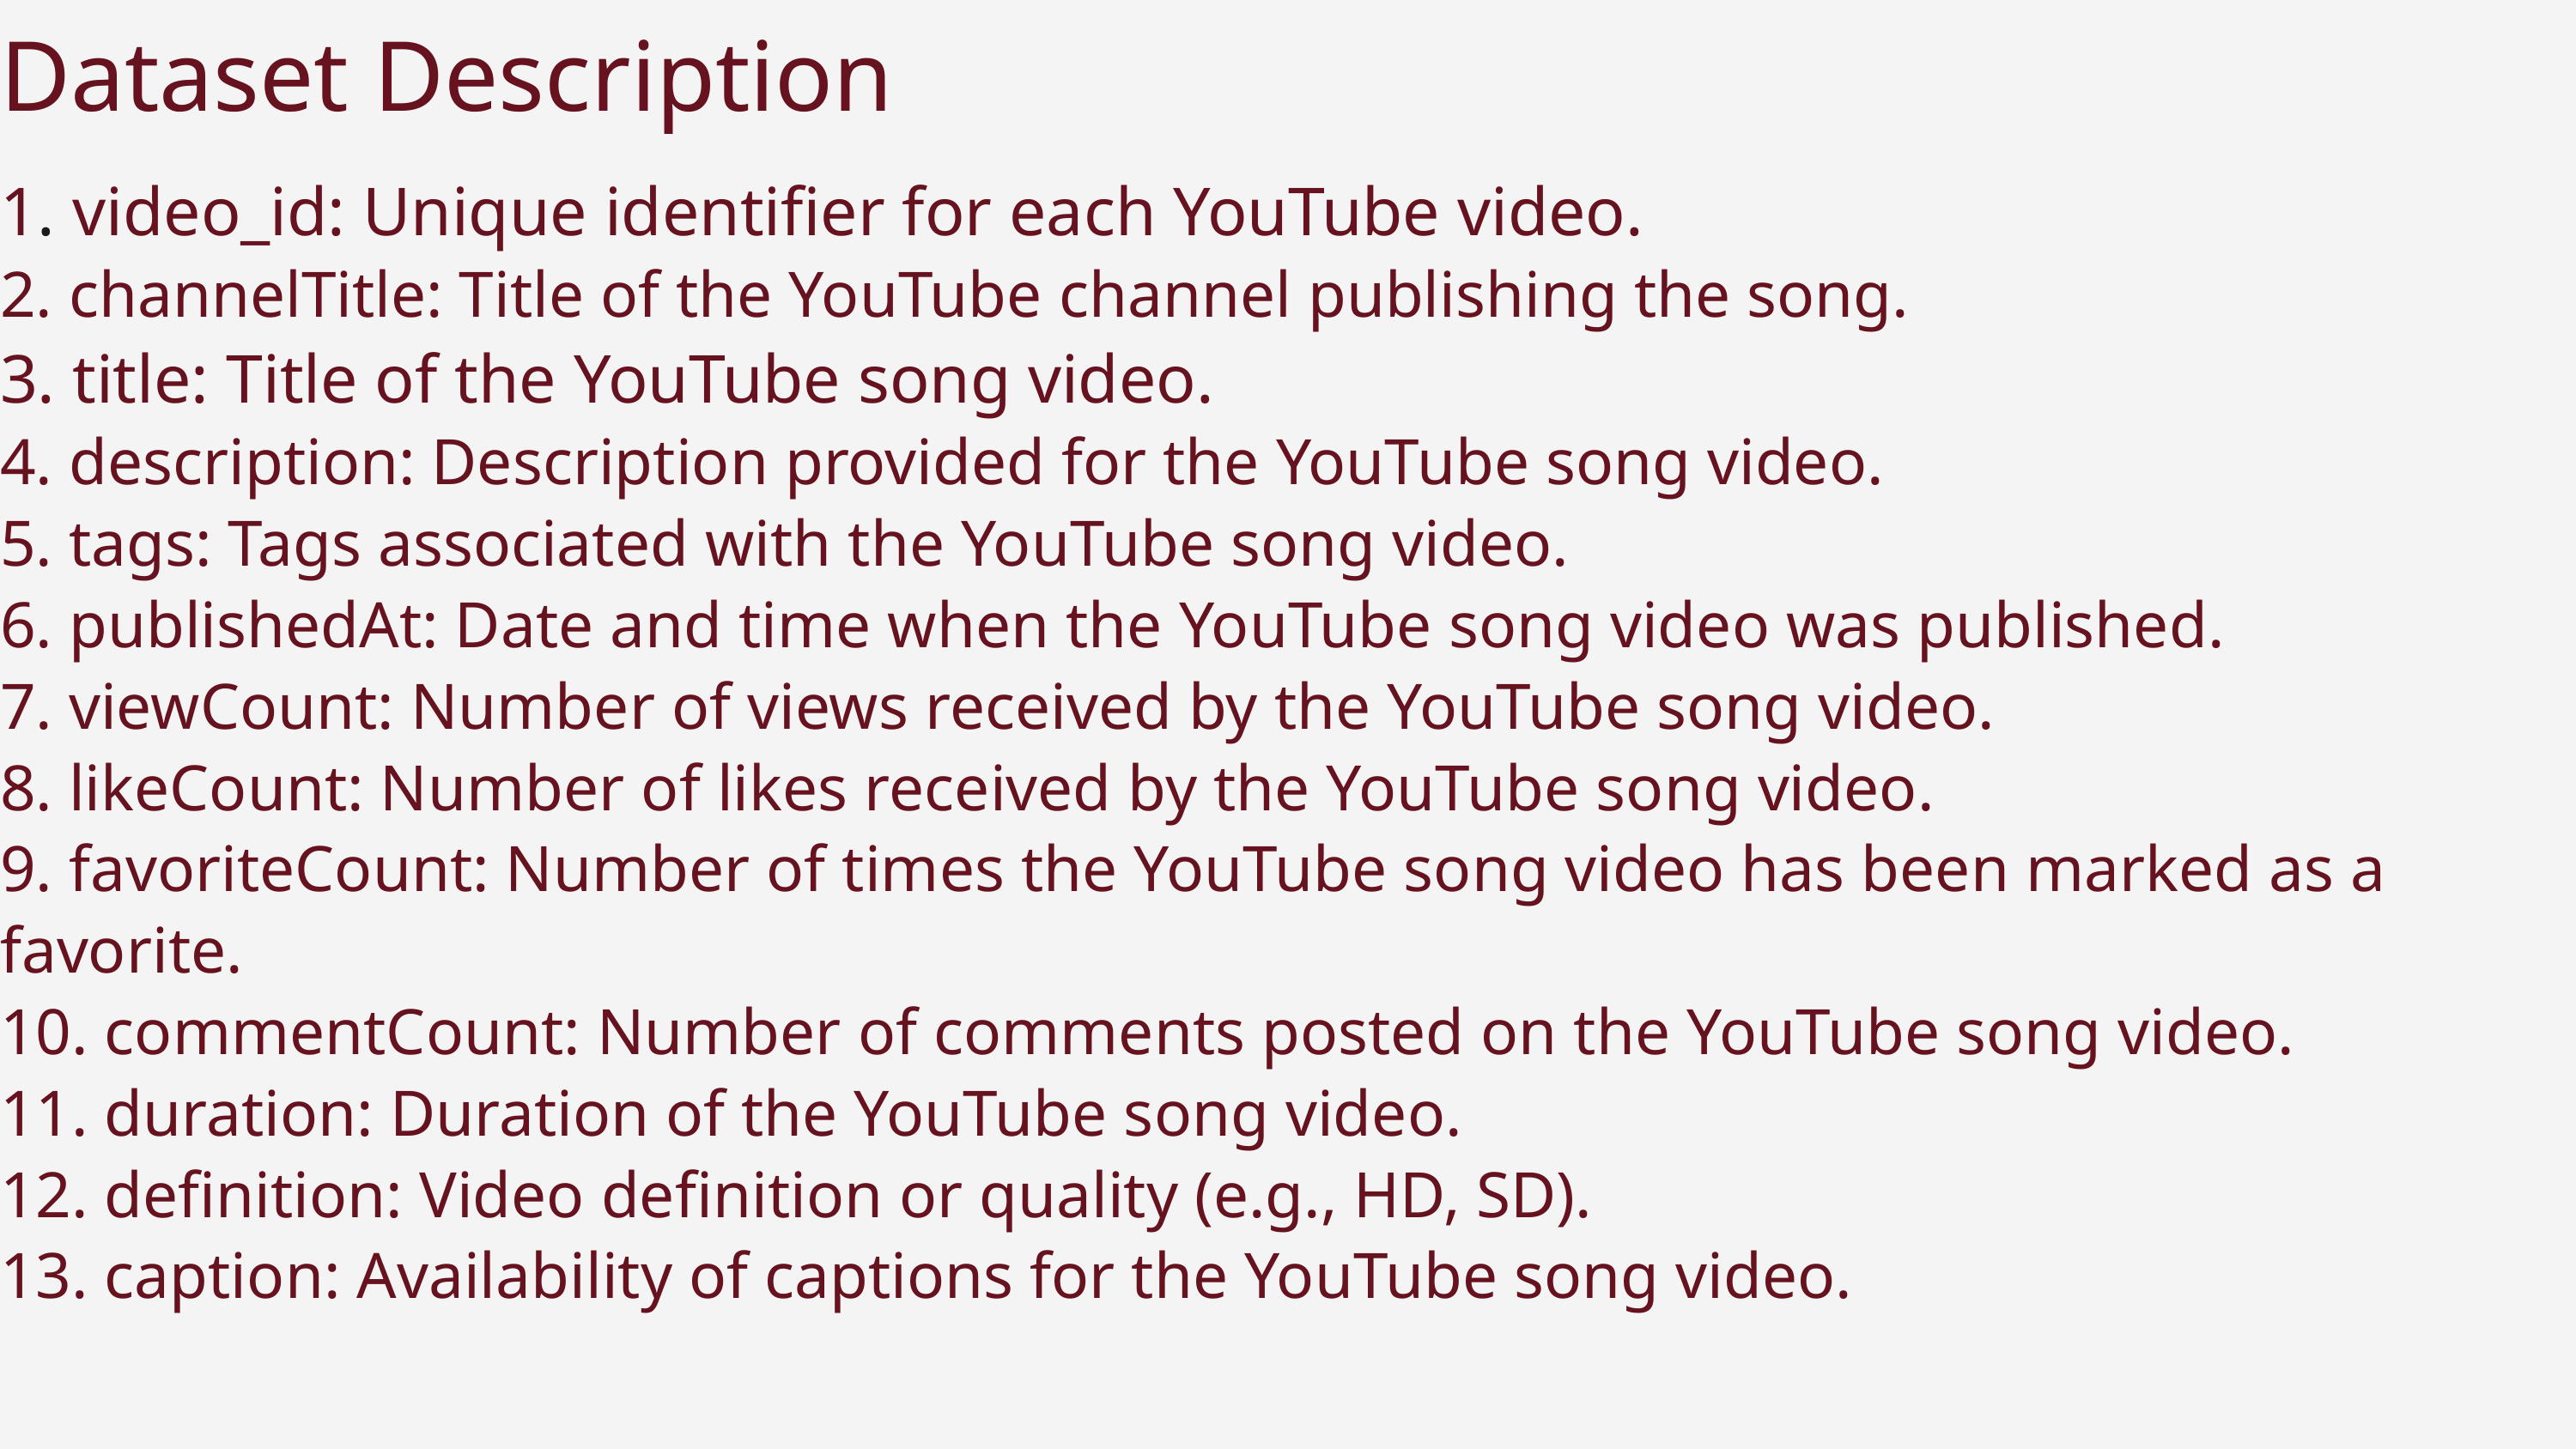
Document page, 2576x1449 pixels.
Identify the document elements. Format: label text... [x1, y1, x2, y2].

text_box Dataset Description [0, 33, 1233, 131]
text_box 1. video_id: Unique identifier for each YouTube video. 2. channelTitle: Title of the YouTube channel publishing the song. 3. title: Title of the YouTube song video. 4. description: Description provided for the YouTube song video. 5. tags: Tags associated with the YouTube song video. 6. publishedAt: Date and time when the YouTube song video was published. 7. viewCount: Number of views received by the YouTube song video. 8. likeCount: Number of likes received by the YouTube song video. 9. favoriteCount: Number of times the YouTube song video has been marked as a favorite. 10. commentCount: Number of comments posted on the YouTube song video. 11. duration: Duration of the YouTube song video. 12. definition: Video definition or quality (e.g., HD, SD). 13. caption: Availability of captions for the YouTube song video. [0, 90, 2497, 1393]
